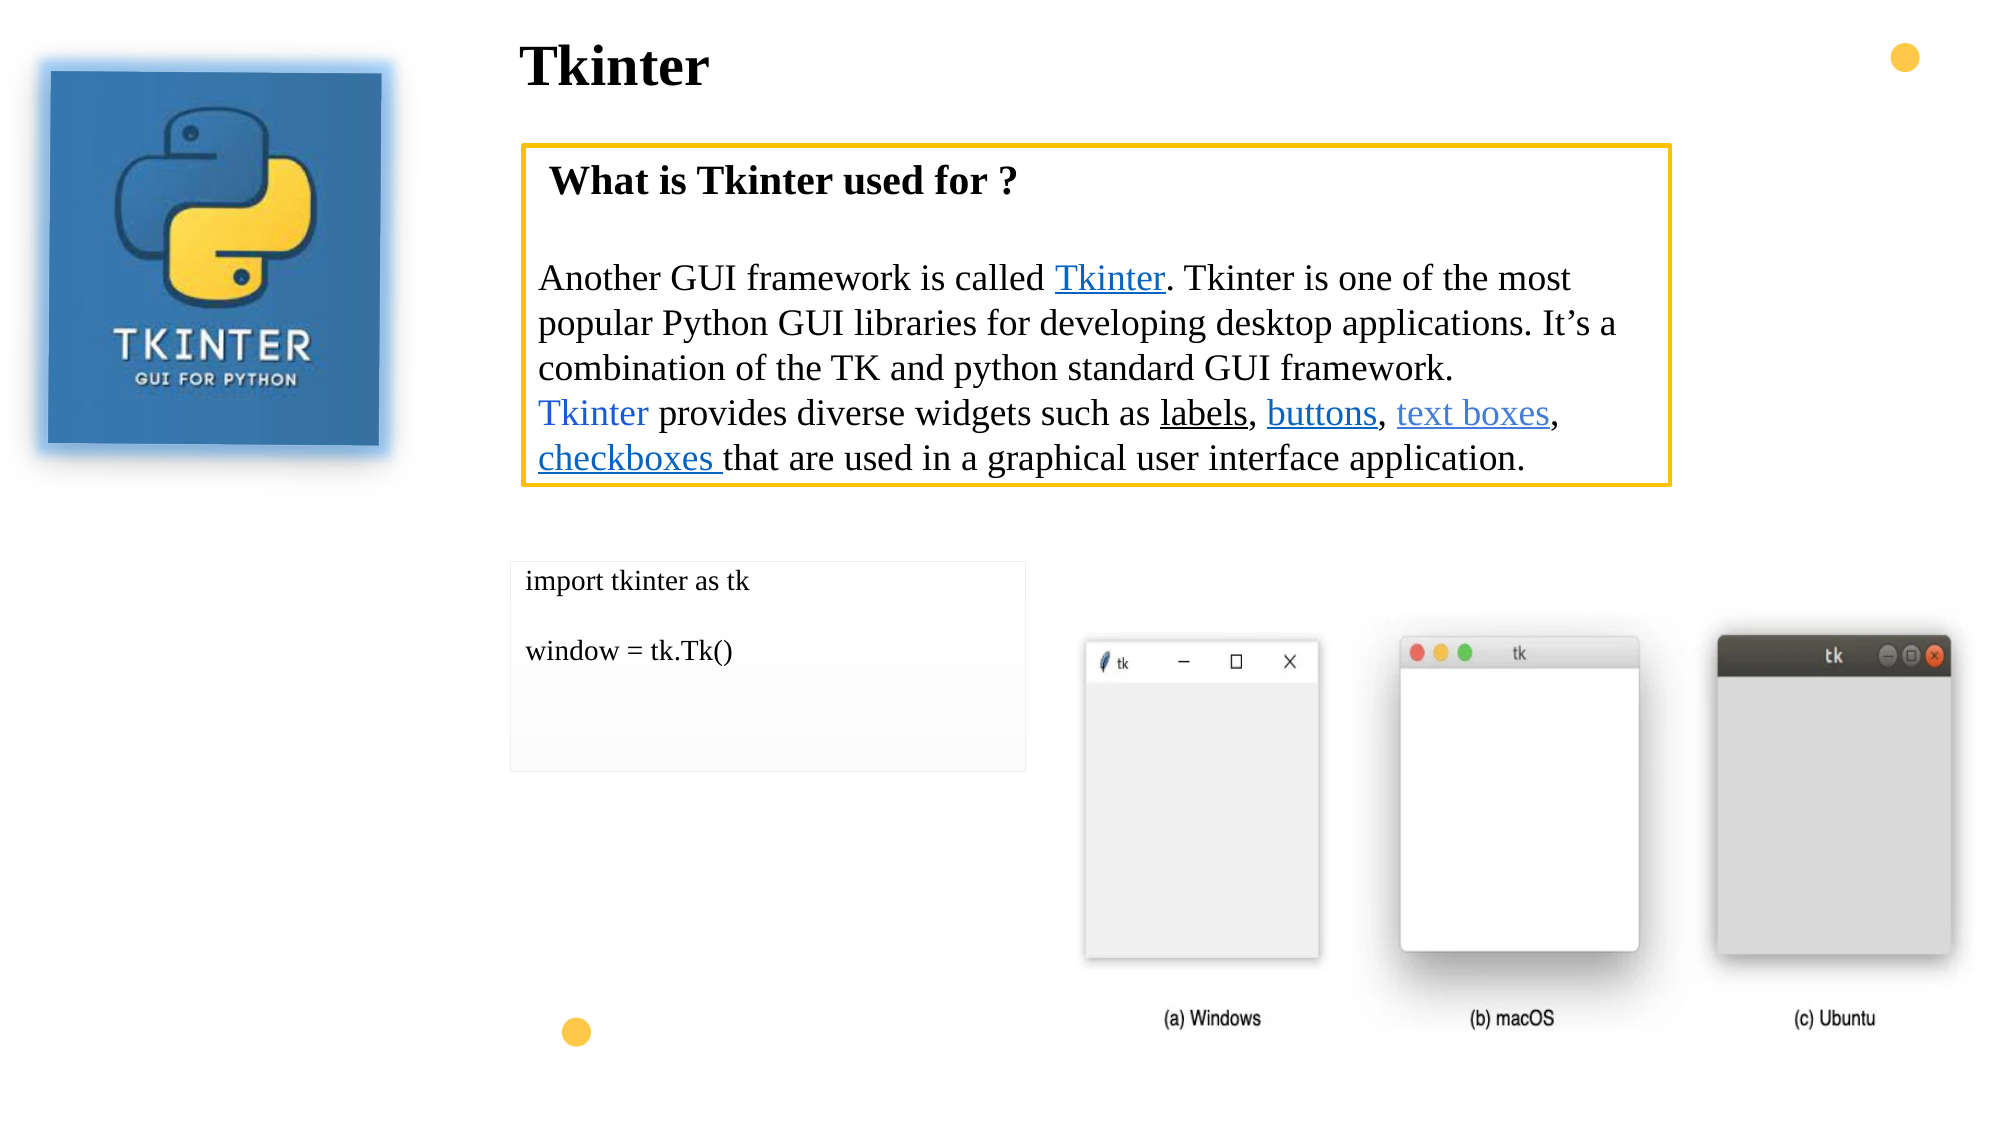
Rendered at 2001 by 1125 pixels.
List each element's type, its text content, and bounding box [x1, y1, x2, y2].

text_box Tkinter [504, 19, 749, 105]
text_box [1890, 43, 1920, 73]
text_box [561, 1017, 591, 1047]
text_box What is Tkinter used for ? Another GUI framework is called Tkinter. Tkinter is one of the most popular Python GUI libraries for developing desktop applications. It’s a combination of the TK and python standard GUI framework. Tkinter provides diverse widgets such as labels, buttons, text boxes, checkboxes that are used in a graphical user interface application. [523, 145, 1670, 486]
text_box import tkinter as tk window = tk.Tk() [510, 561, 1026, 772]
picture [1067, 595, 2000, 1033]
picture [48, 71, 381, 445]
